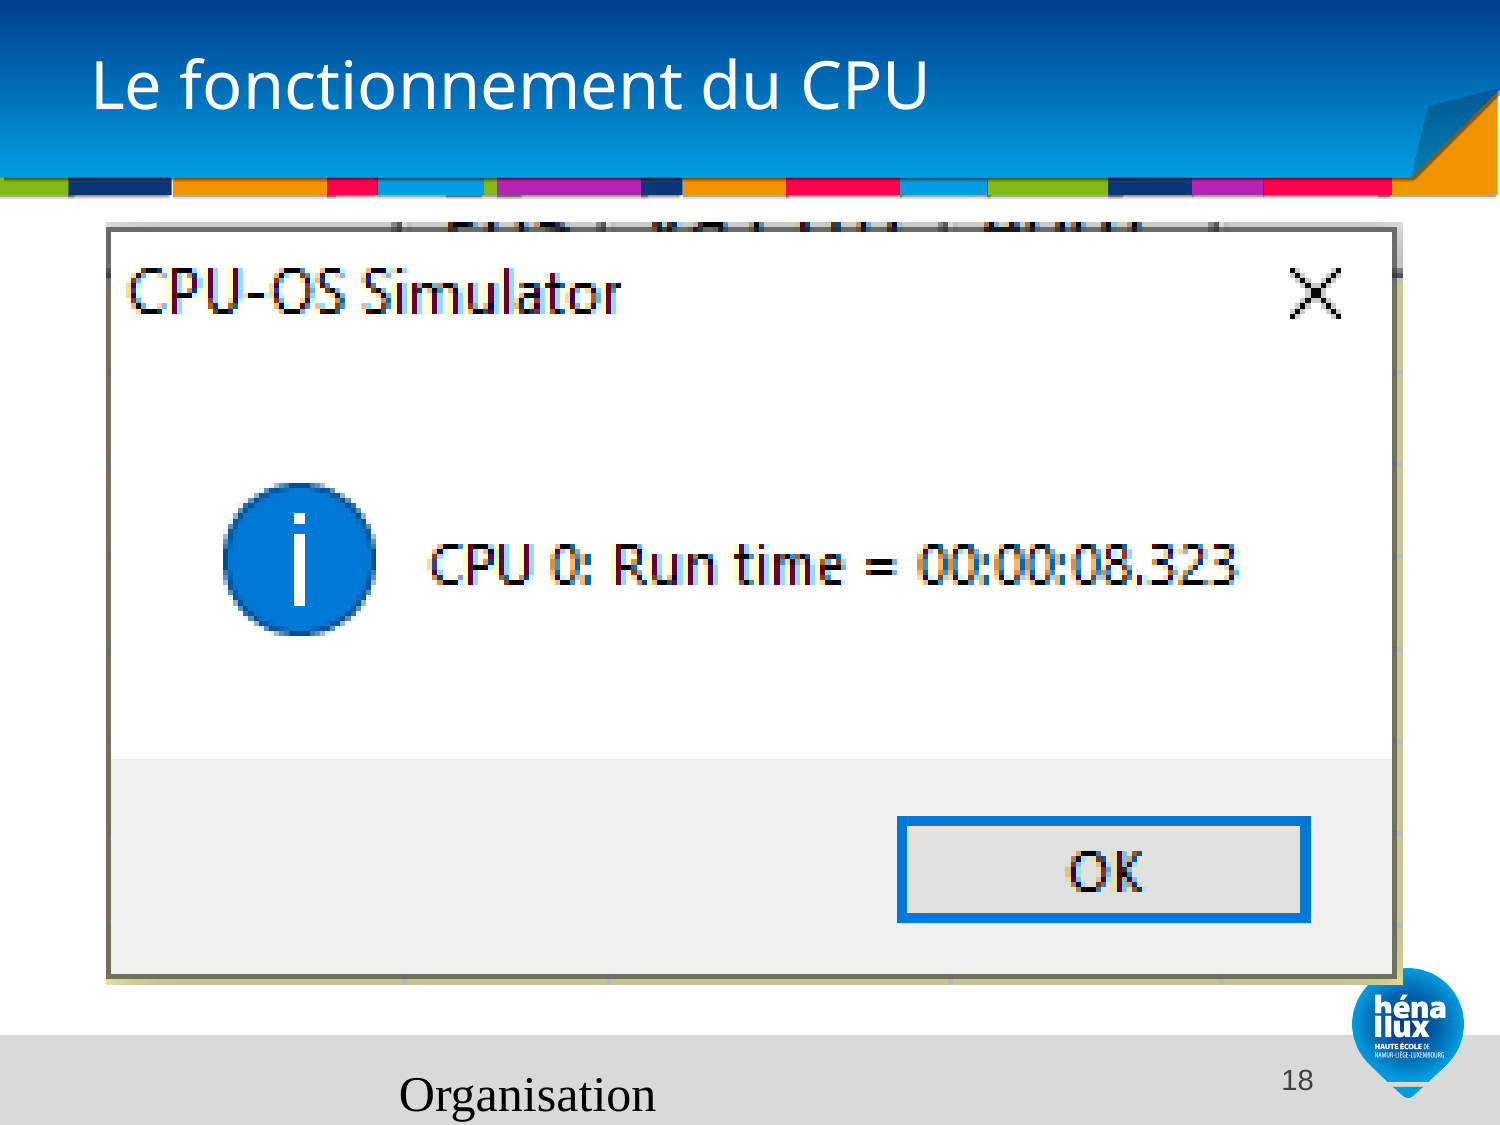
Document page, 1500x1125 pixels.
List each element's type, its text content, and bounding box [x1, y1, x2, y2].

slide_number 18 [1151, 1053, 1330, 1110]
picture [106, 222, 1403, 985]
list Exécution d'un nouveau programme Avec et sans pipeline Avec : [79, 248, 1430, 1039]
picture [1368, 988, 1451, 1067]
footer Organisation [383, 1053, 1117, 1110]
picture [1430, 968, 1464, 1011]
title Le fonctionnement du CPU [75, 10, 1425, 166]
picture [1352, 1037, 1464, 1098]
